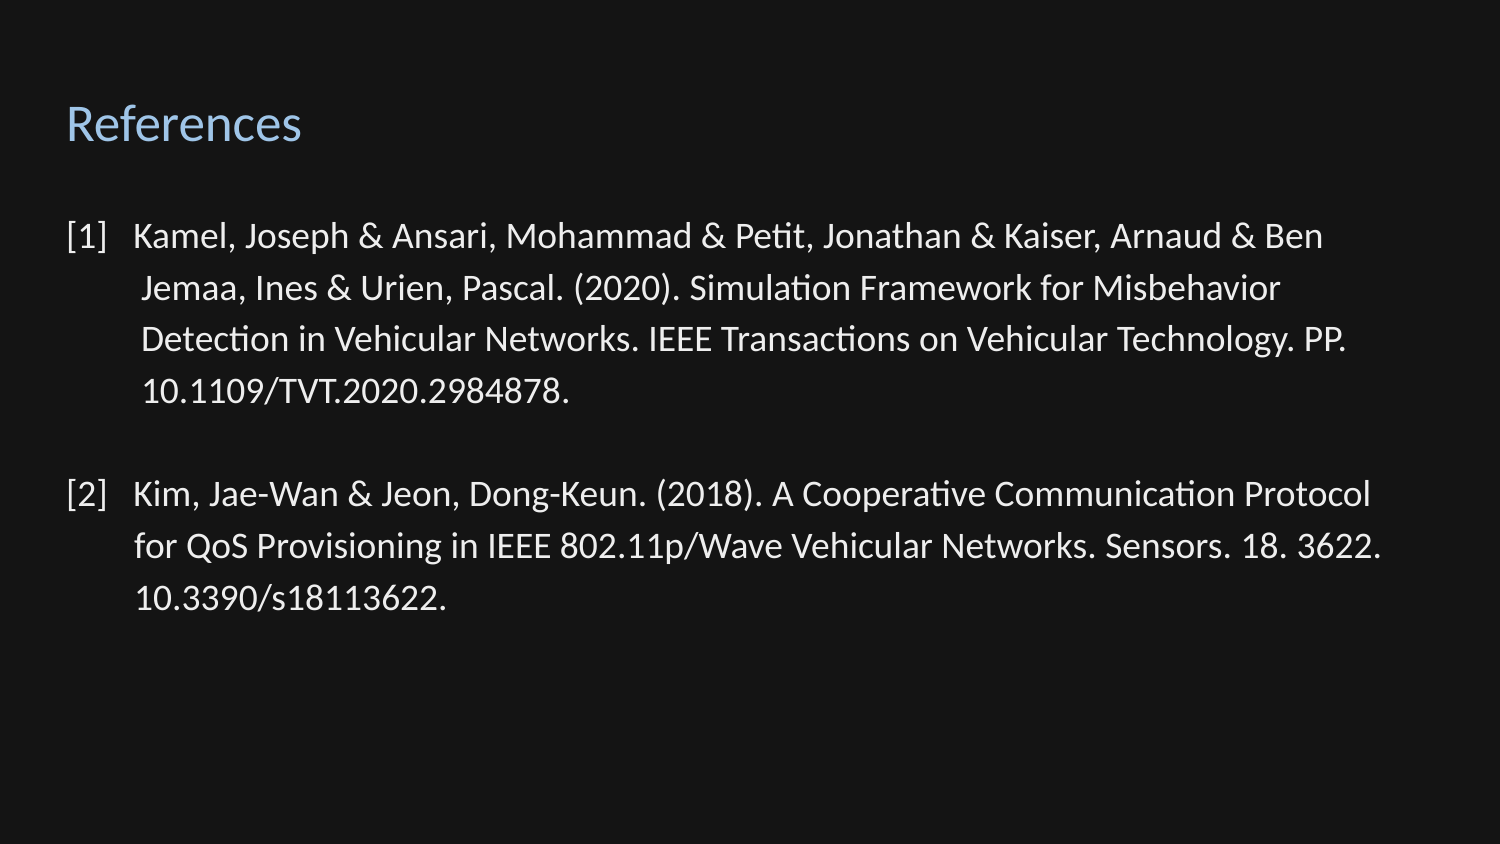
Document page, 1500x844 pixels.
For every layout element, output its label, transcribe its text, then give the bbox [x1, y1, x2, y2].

title References [51, 72, 1449, 167]
list [1] Kamel, Joseph & Ansari, Mohammad & Petit, Jonathan & Kaiser, Arnaud & Ben Jemaa, Ines & Urien, Pascal. (2020). Simulation Framework for Misbehavior Detection in Vehicular Networks. IEEE Transactions on Vehicular Technology. PP. 10.1109/TVT.2020.2984878. [2] Kim, Jae-Wan & Jeon, Dong-Keun. (2018). A Cooperative Communication Protocol for QoS Provisioning in IEEE 802.11p/Wave Vehicular Networks. Sensors. 18. 3622. 10.3390/s18113622. [51, 189, 1449, 750]
